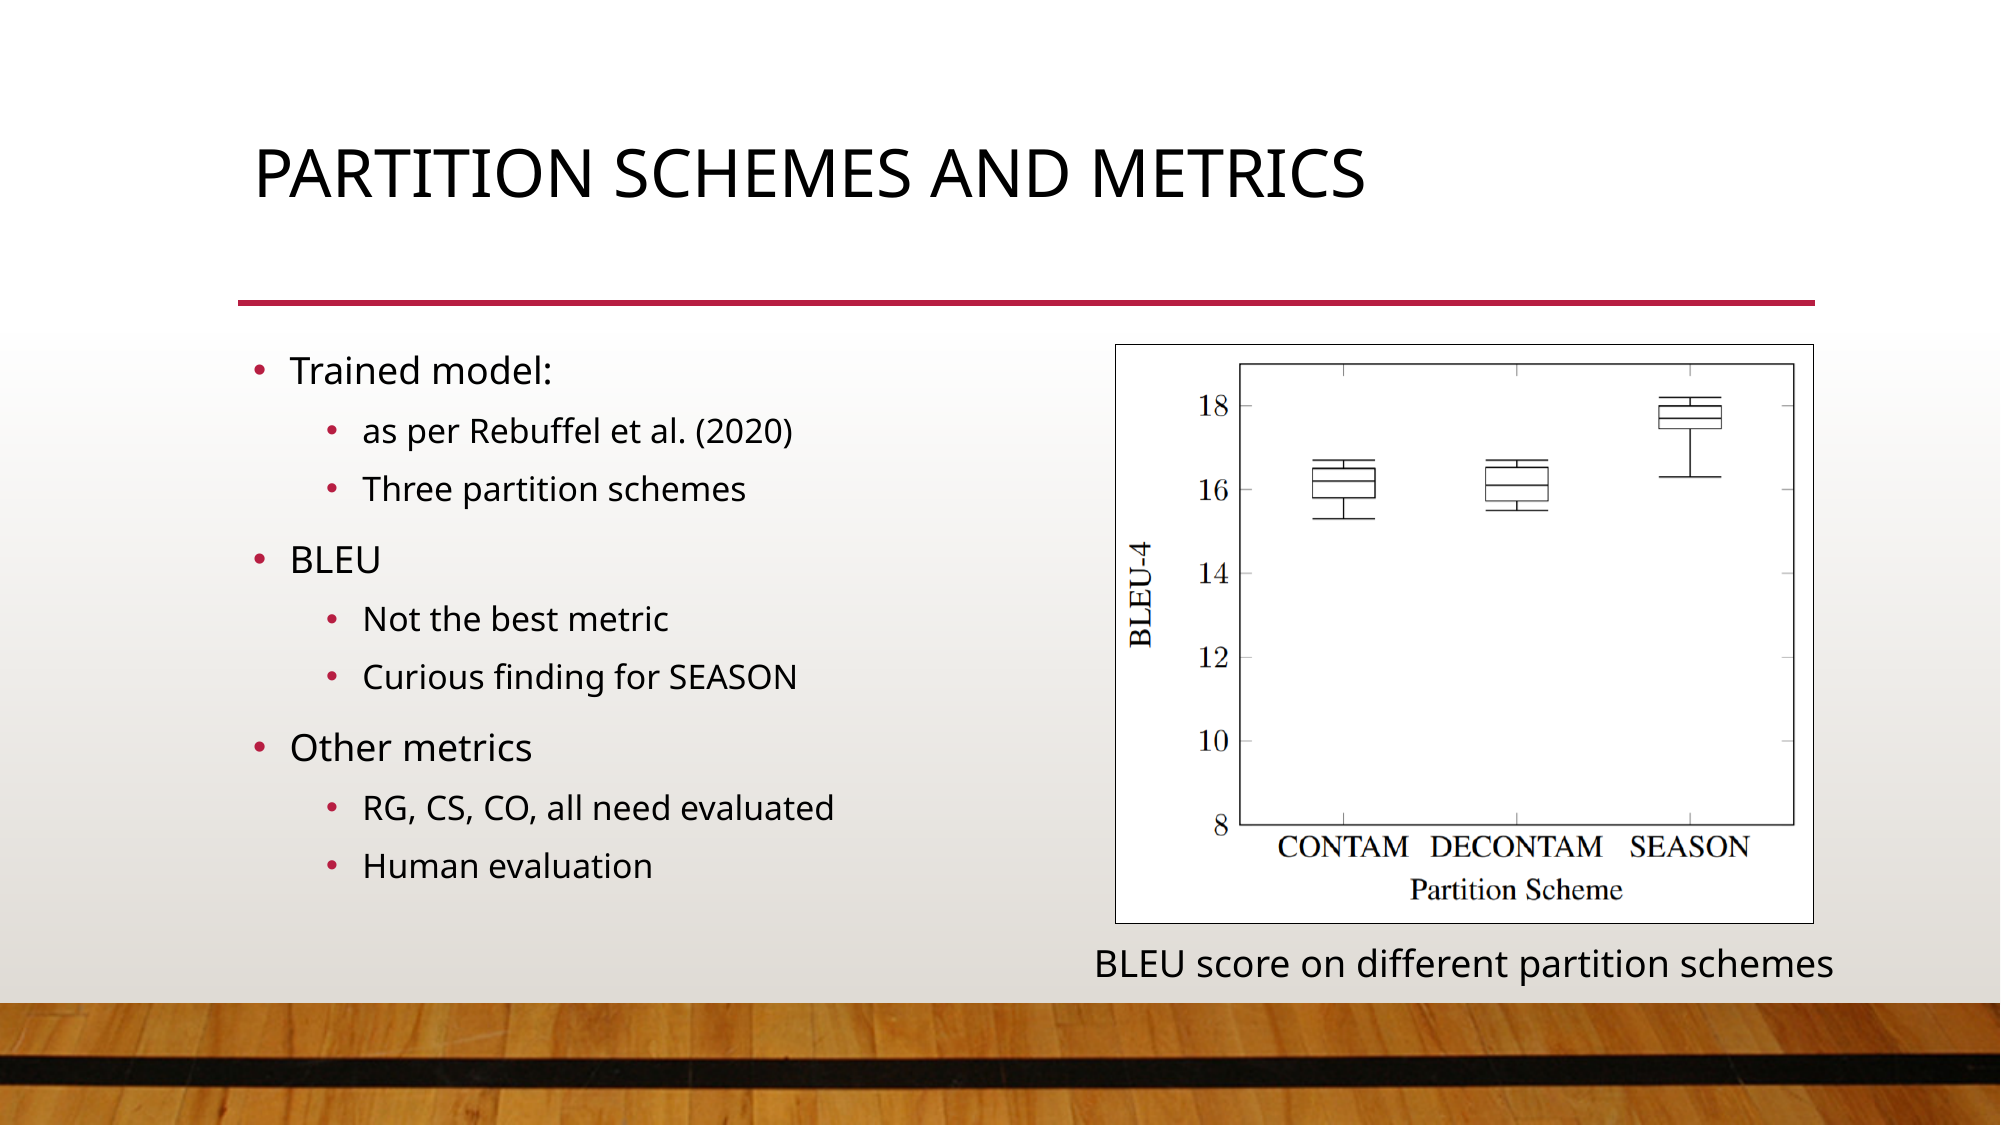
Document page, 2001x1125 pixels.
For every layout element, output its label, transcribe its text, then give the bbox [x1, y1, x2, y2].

picture [0, 1003, 2000, 1125]
text_box BLEU score on different partition schemes [1079, 932, 1850, 993]
title Partition schemes and metrics [238, 131, 1814, 305]
list Trained model: as per Rebuffel et al. (2020) Three partition schemes BLEU Not the best metric Curious finding for SEASON Other metrics RG, CS, CO, all need evaluated Human evaluation [238, 330, 1814, 897]
picture [1115, 344, 1814, 924]
